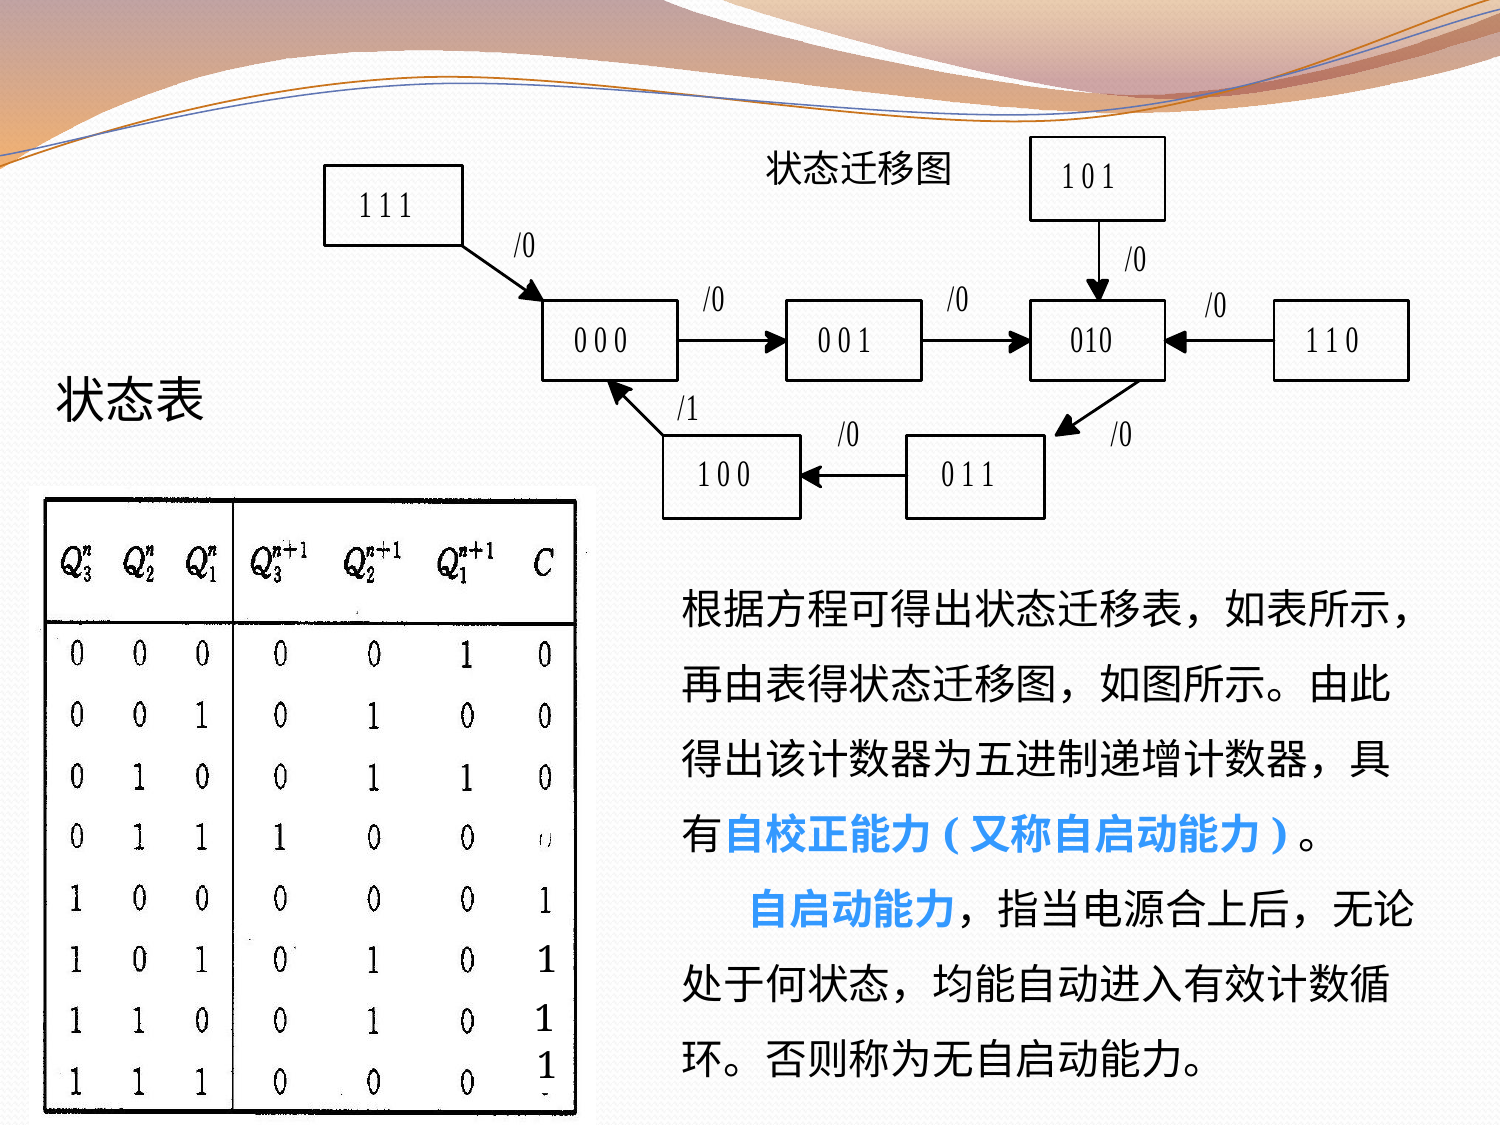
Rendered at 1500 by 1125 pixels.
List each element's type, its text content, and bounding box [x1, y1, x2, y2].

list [312, 124, 1424, 531]
text_box 根据方程可得出状态迁移表，如表所示，再由表得状态迁移图，如图所示。由此得出该计数器为五进制递增计数器，具有自校正能力(又称自启动能力)。 自启动能力，指当电源合上后，无论处于何状态，均能自动进入有效计数循环。否则称为无自启动能力。 [667, 550, 1436, 1091]
picture [28, 486, 597, 1125]
text_box 状态表 [41, 361, 309, 437]
